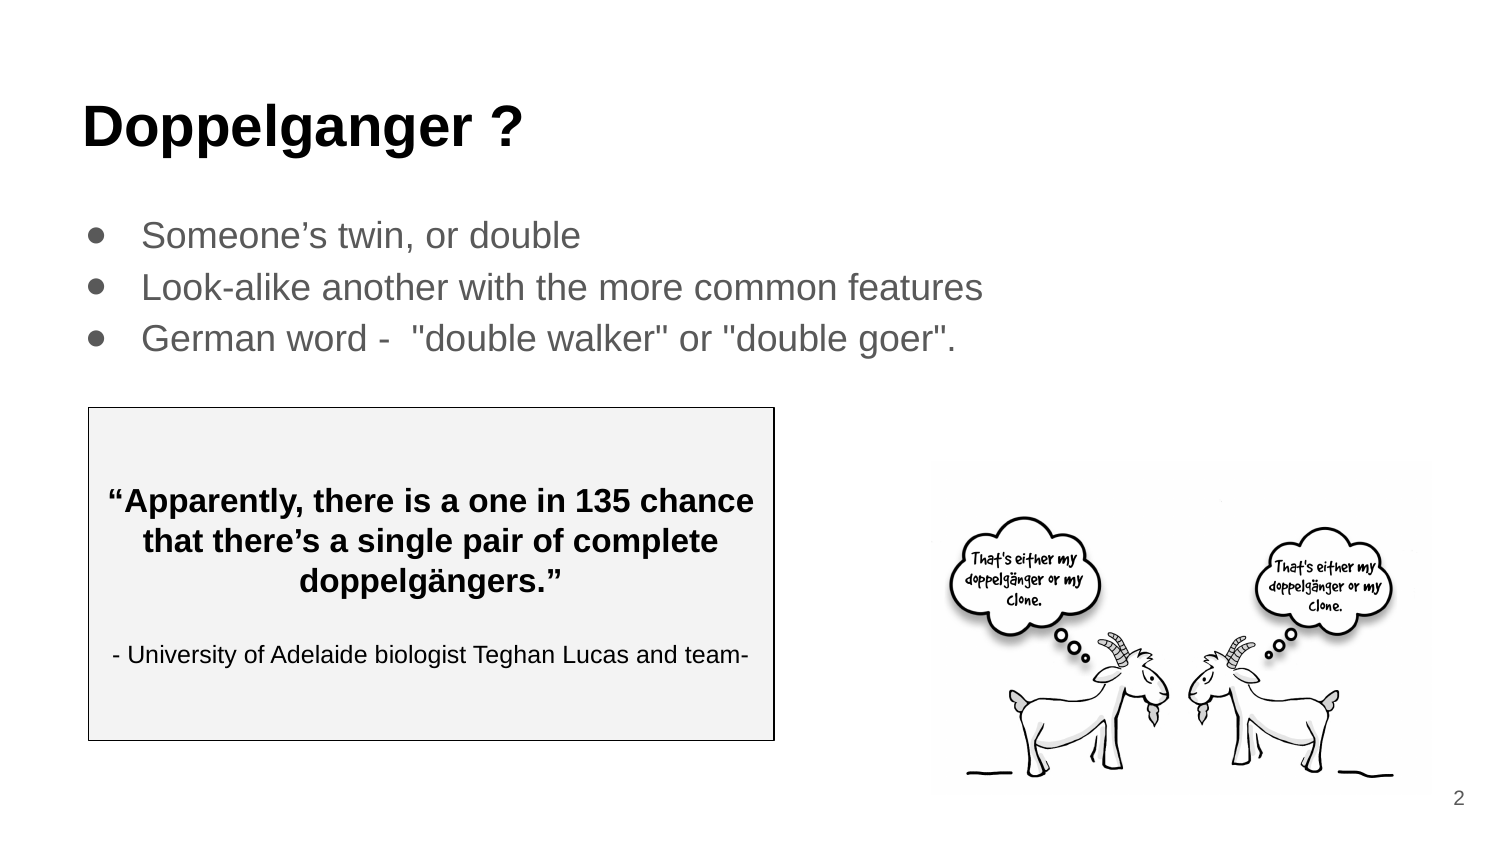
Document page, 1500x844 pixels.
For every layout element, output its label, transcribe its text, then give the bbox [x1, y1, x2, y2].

slide_number ‹#› [1389, 764, 1480, 830]
picture [930, 461, 1433, 795]
text_box “Apparently, there is a one in 135 chance that there’s a single pair of complete doppelgängers.” - University of Adelaide biologist Teghan Lucas and team- [88, 407, 774, 741]
title Doppelganger ? [51, 72, 1449, 167]
list Someone’s twin, or double Look-alike another with the more common features German word - "double walker" or "double goer". [51, 189, 1449, 750]
